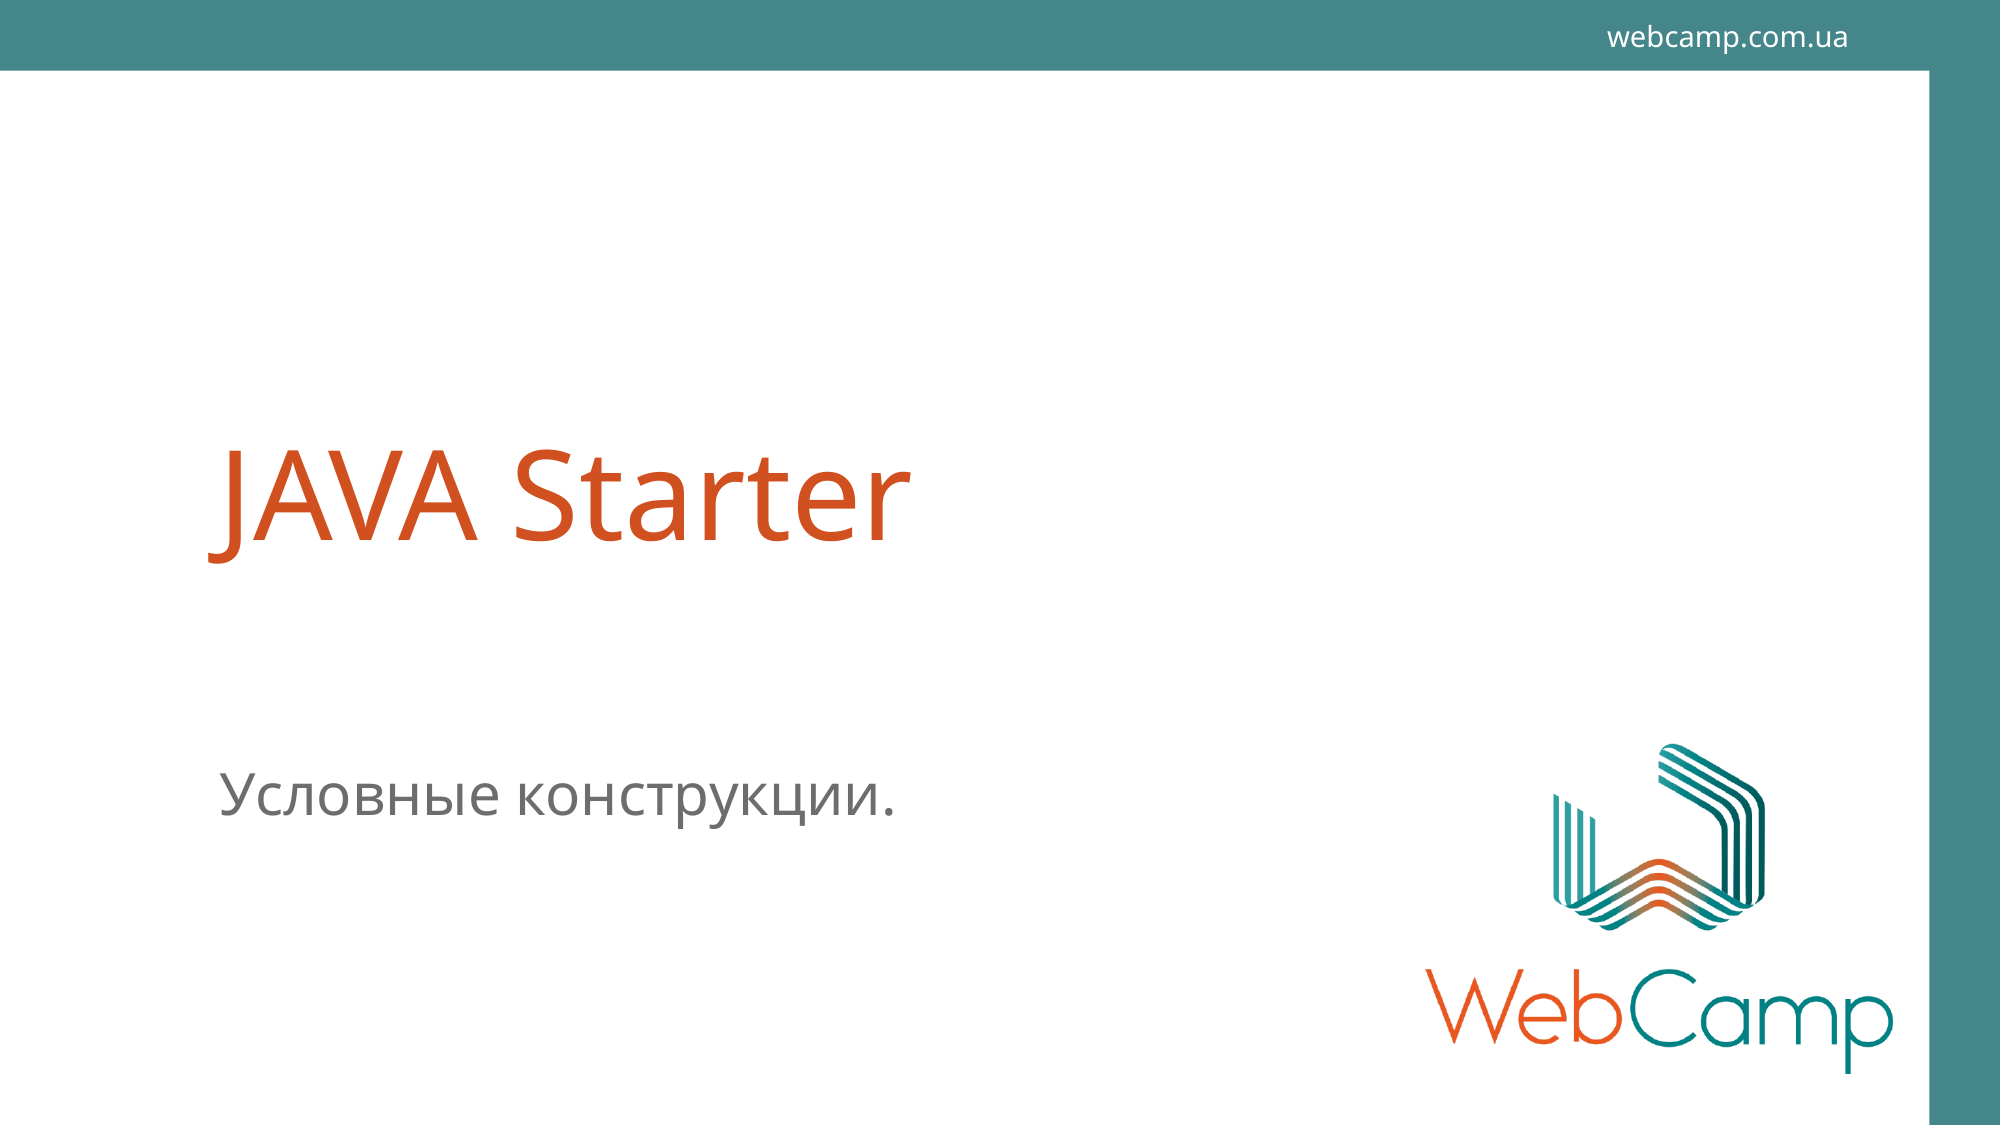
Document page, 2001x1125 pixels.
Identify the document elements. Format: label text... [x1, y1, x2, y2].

text_box Условные конструкции. [204, 734, 1593, 850]
picture [1424, 743, 1893, 1074]
text_box [0, 0, 2000, 1125]
text_box webcamp.com.ua [1592, 18, 1893, 54]
text_box JAVA Starter [204, 408, 1317, 574]
